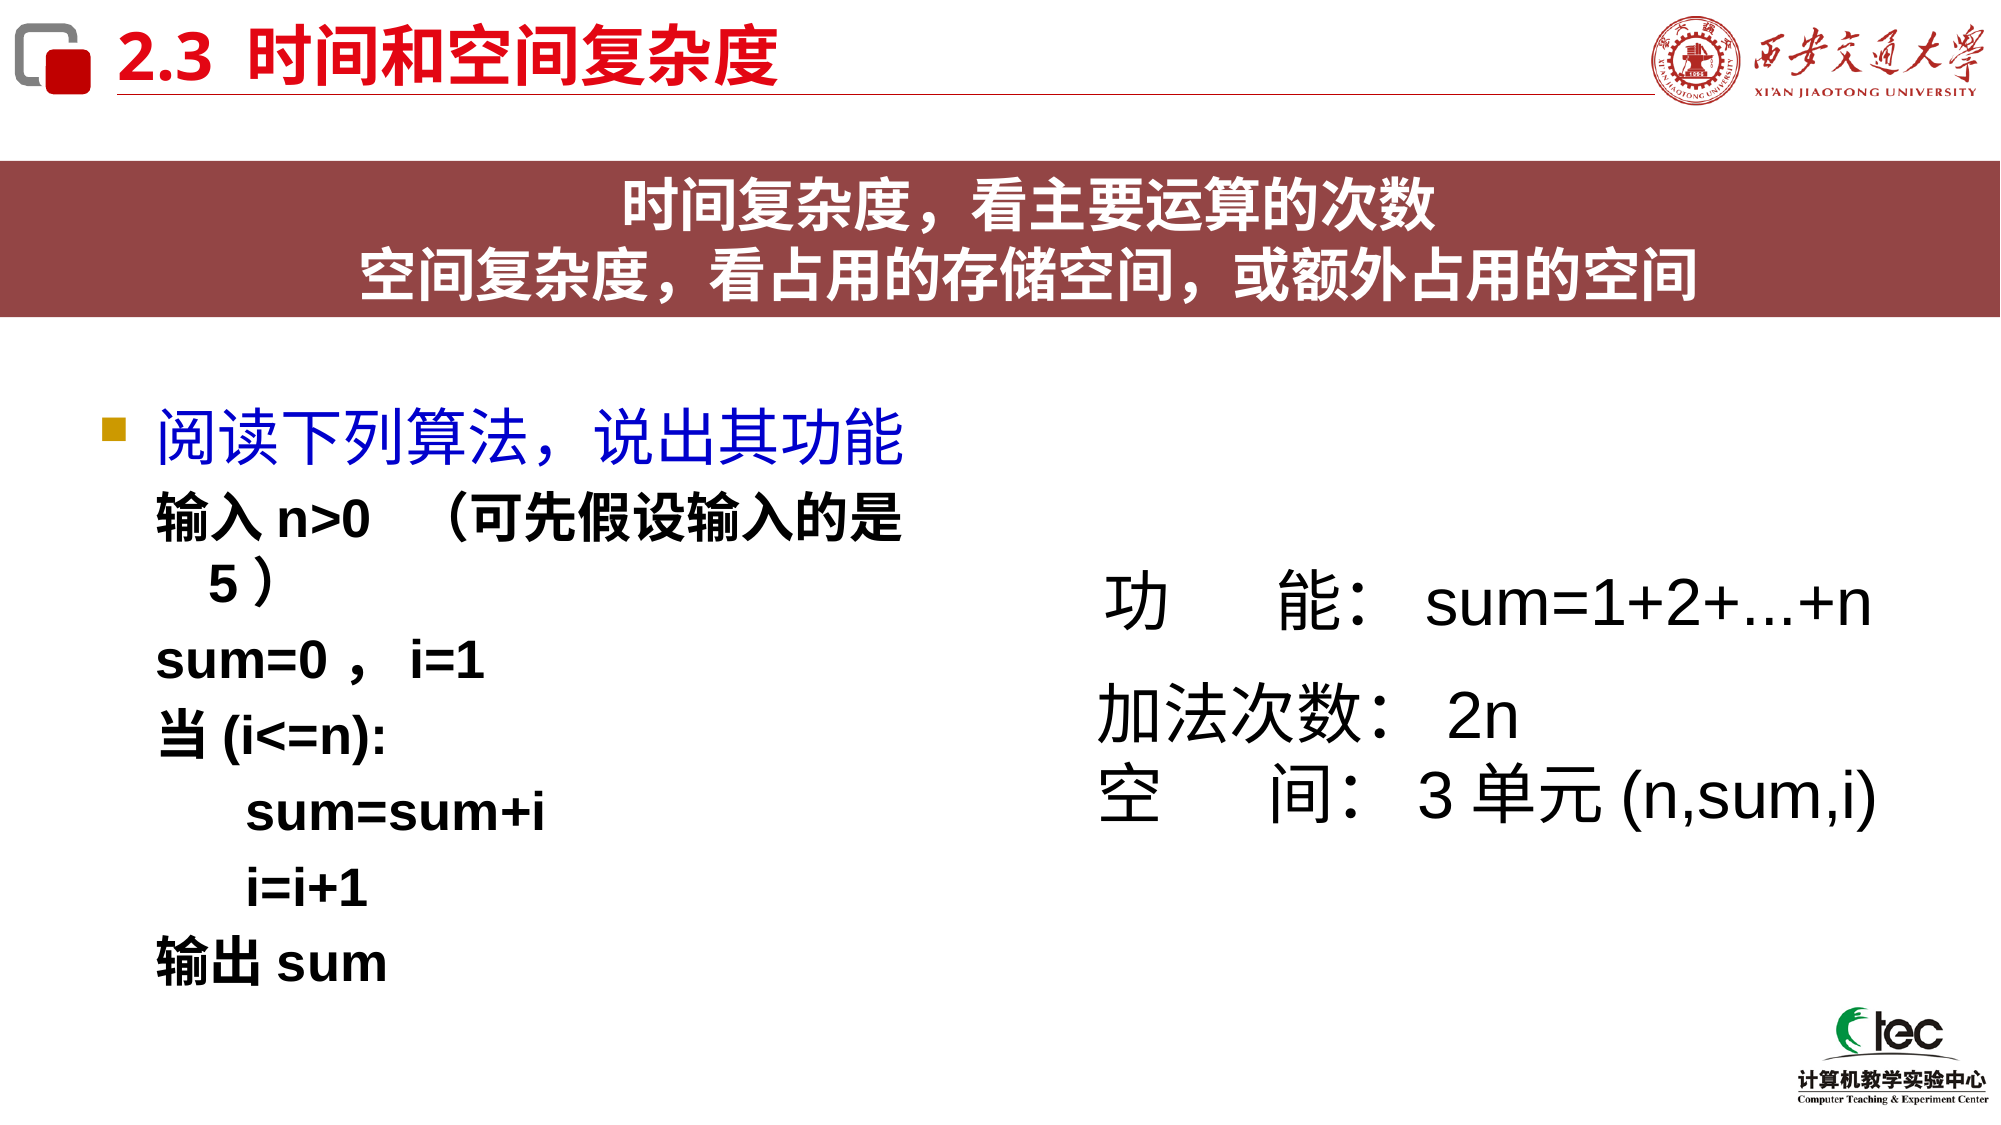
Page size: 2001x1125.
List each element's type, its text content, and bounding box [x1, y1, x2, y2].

text_box 2.3 时间和空间复杂度 [103, 6, 796, 102]
picture [1788, 993, 2000, 1125]
text_box 加法次数：2n 空 间：3单元(n,sum,i) [1081, 664, 2000, 865]
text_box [19, 27, 91, 95]
text_box 阅读下列算法，说出其功能 输入n>0 （可先假设输入的是5） sum=0，i=1 当(i<=n): sum=sum+i i=i+1 输出sum [83, 390, 987, 978]
picture [1647, 12, 1995, 109]
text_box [0, 160, 2000, 318]
text_box 功 能：sum=1+2+...+n [1058, 551, 1995, 652]
